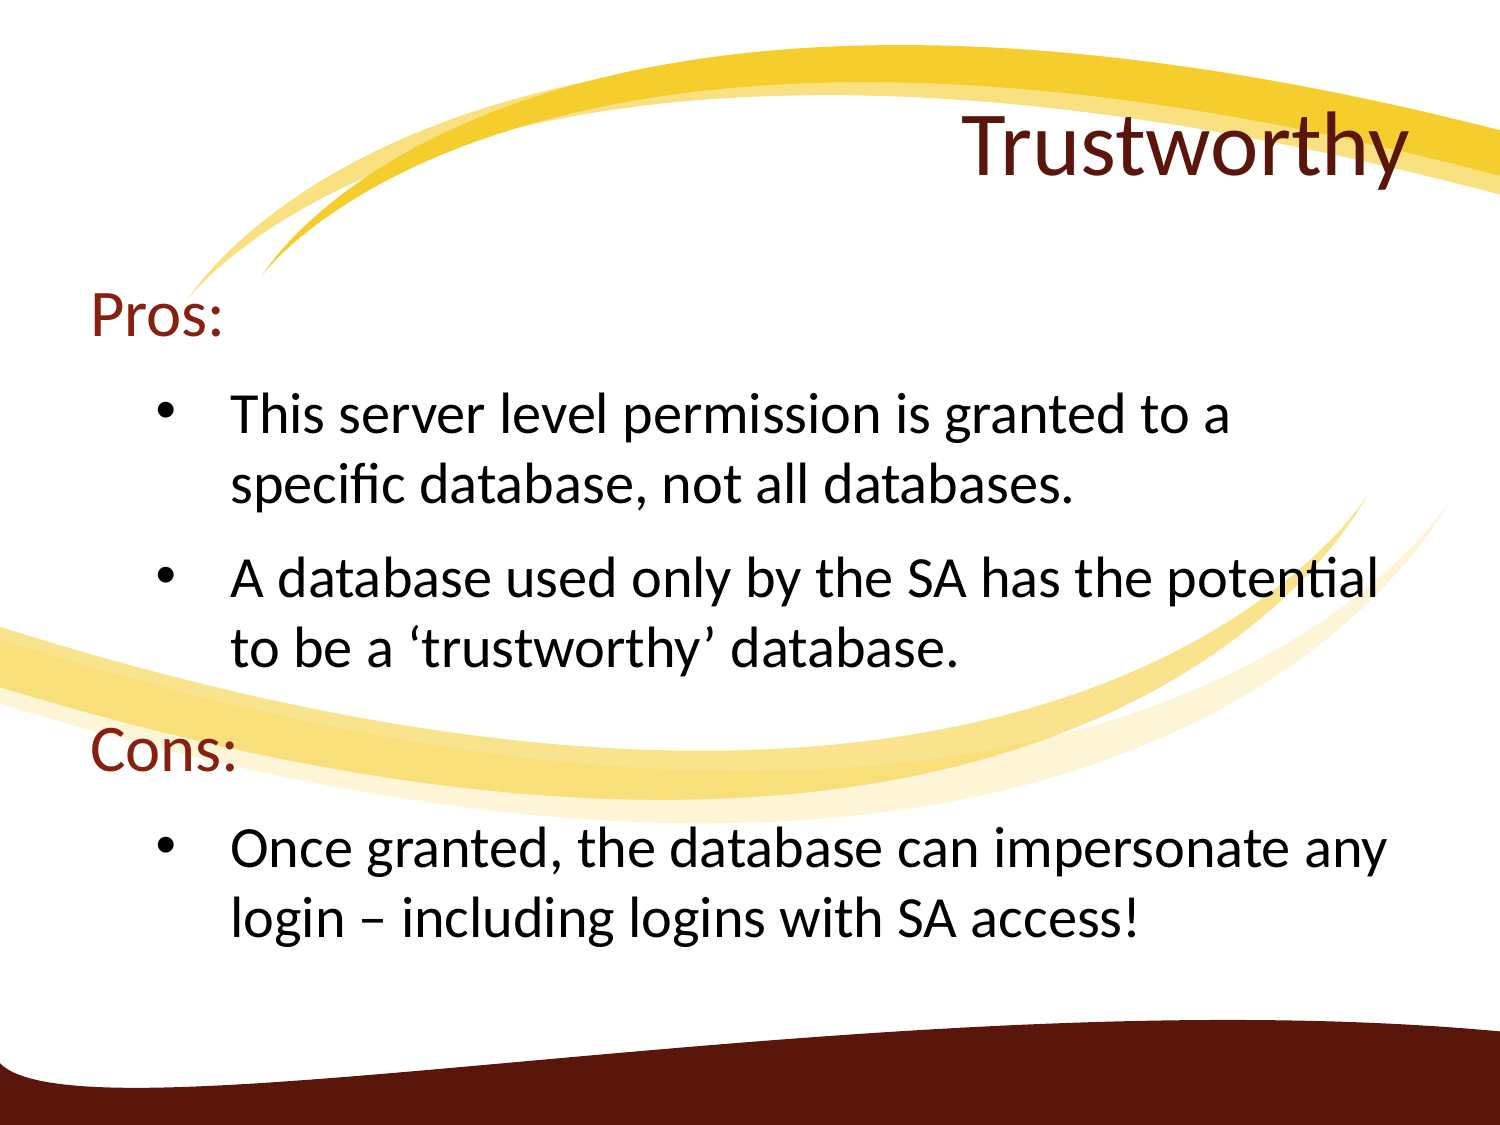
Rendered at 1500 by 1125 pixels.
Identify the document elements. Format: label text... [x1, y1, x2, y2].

list Pros: This server level permission is granted to a specific database, not all databases. A database used only by the SA has the potential to be a ‘trustworthy’ database. Cons: Once granted, the database can impersonate any login – including logins with SA access! [75, 262, 1425, 963]
title Trustworthy [75, 45, 1425, 233]
